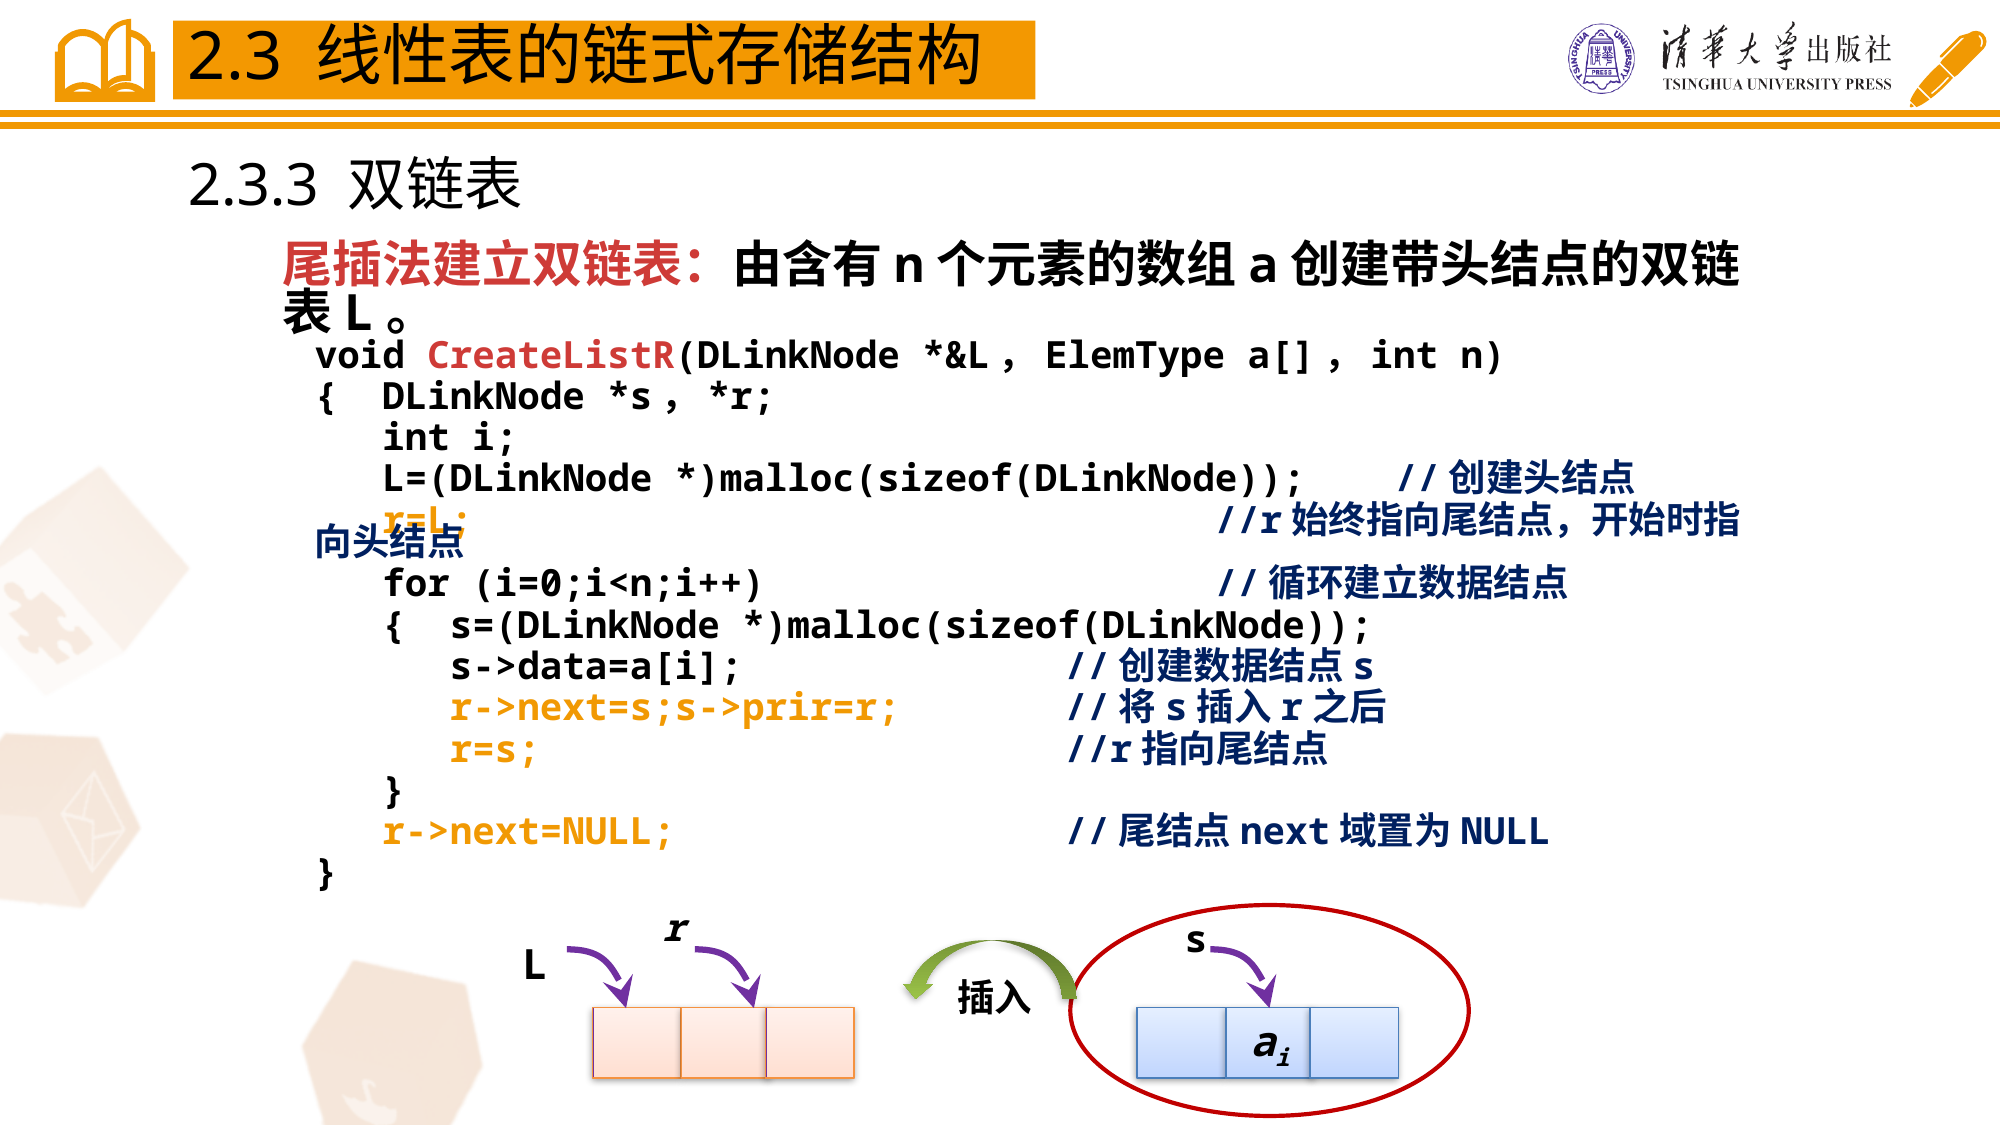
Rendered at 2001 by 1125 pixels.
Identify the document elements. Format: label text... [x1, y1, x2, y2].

text_box void CreateListR(DLinkNode *&L，ElemType a[]，int n) { DLinkNode *s，*r; int i; L=(DLinkNode *)malloc(sizeof(DLinkNode)); //创建头结点 r=L; //r始终指向尾结点，开始时指向头结点 for (i=0;i<n;i++) //循环建立数据结点 { s=(DLinkNode *)malloc(sizeof(DLinkNode)); s->data=a[i]; //创建数据结点s r->next=s;s->prir=r; //将s插入r之后 r=s; //r指向尾结点 } r->next=NULL; //尾结点next域置为NULL } [289, 348, 1758, 922]
picture [1936, 78, 1948, 90]
text_box 尾插法建立双链表：由含有n个元素的数组a创建带头结点的双链表L。 [267, 236, 1803, 348]
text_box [507, 904, 855, 1079]
text_box 2.3.3 双链表 [173, 153, 1130, 225]
text_box 2.3 线性表的链式存储结构 [173, 20, 1036, 100]
picture [1531, 0, 1973, 149]
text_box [900, 904, 1469, 1117]
